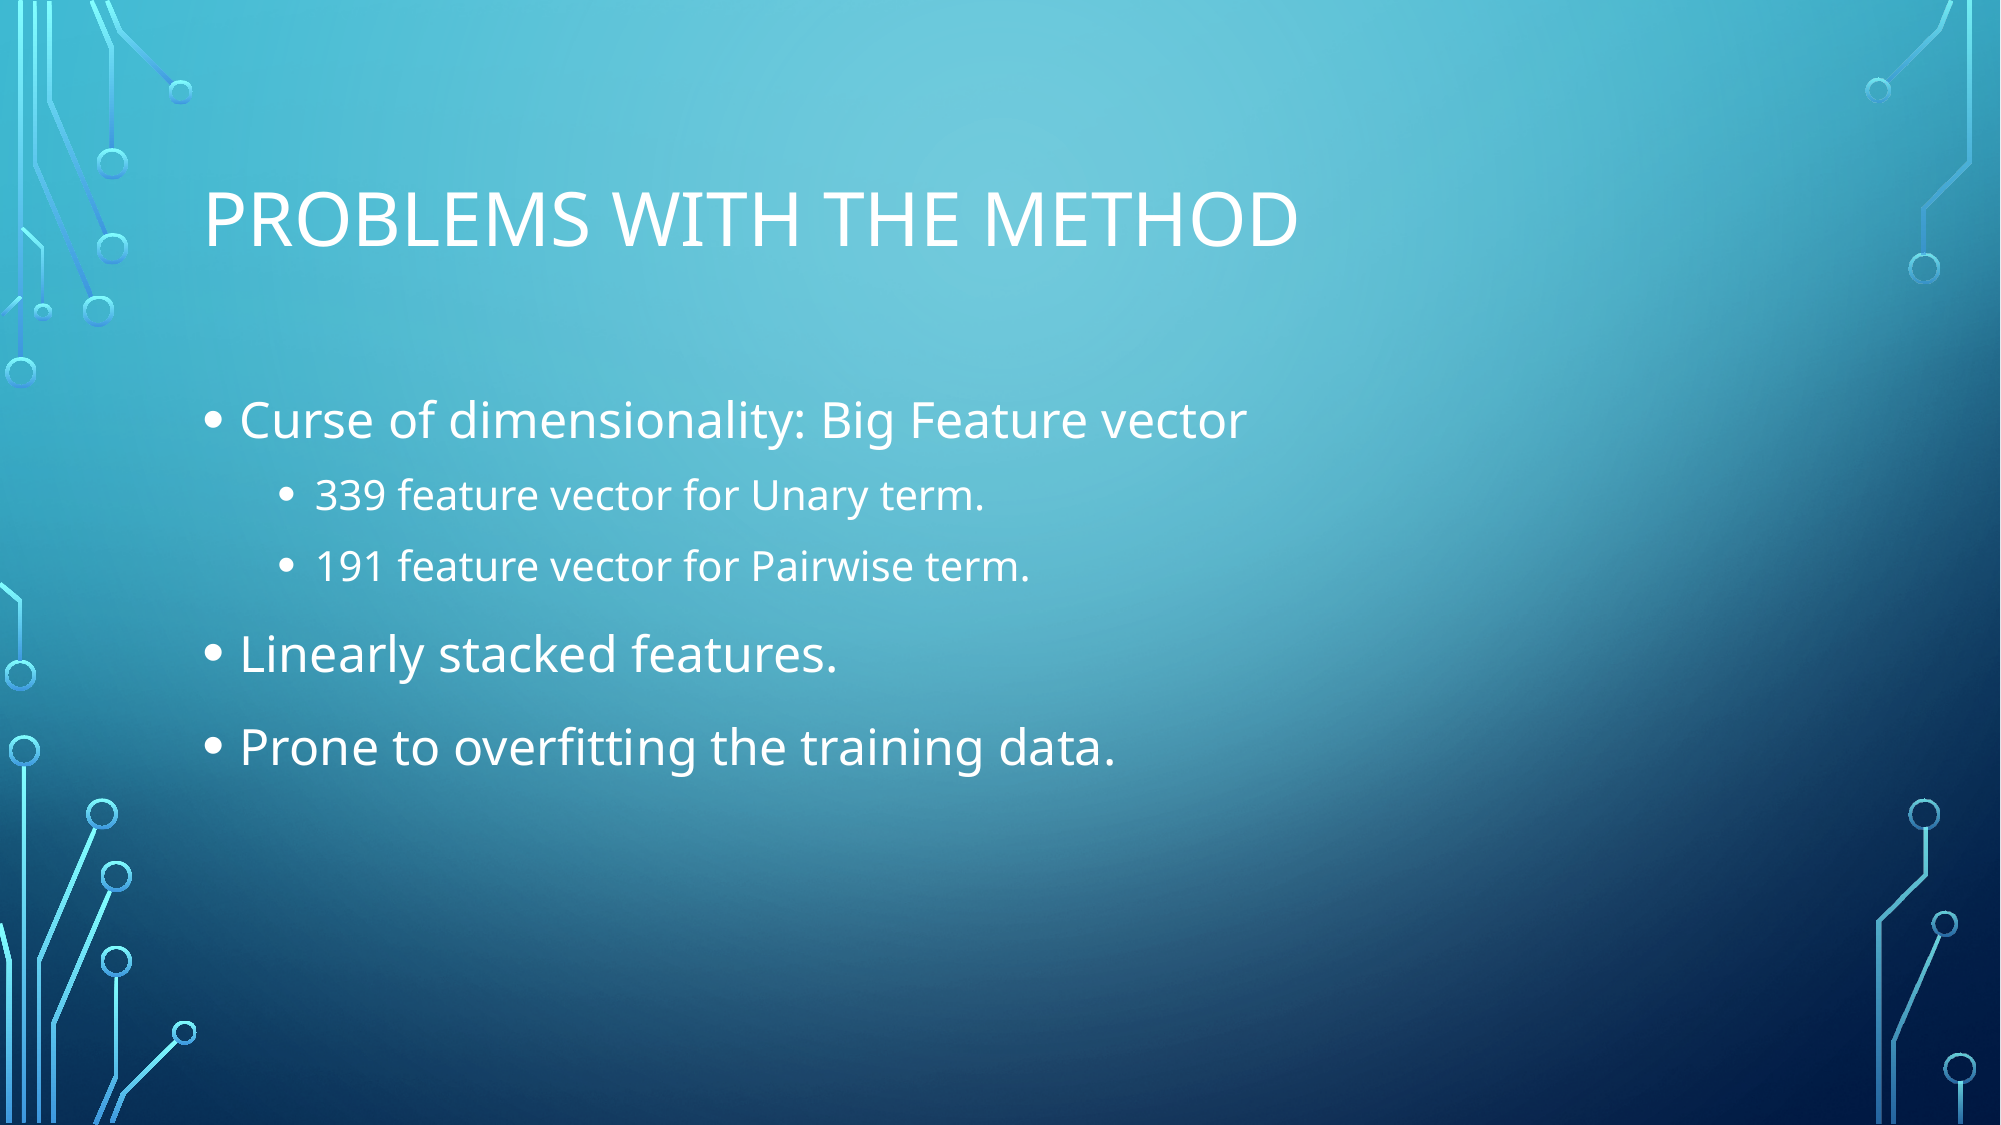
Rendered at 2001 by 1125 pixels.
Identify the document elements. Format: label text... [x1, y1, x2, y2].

title Problems with the method [187, 101, 1813, 344]
list Curse of dimensionality: Big Feature vector 339 feature vector for Unary term. 191 feature vector for Pairwise term. Linearly stacked features. Prone to overfitting the training data. [187, 369, 1813, 950]
